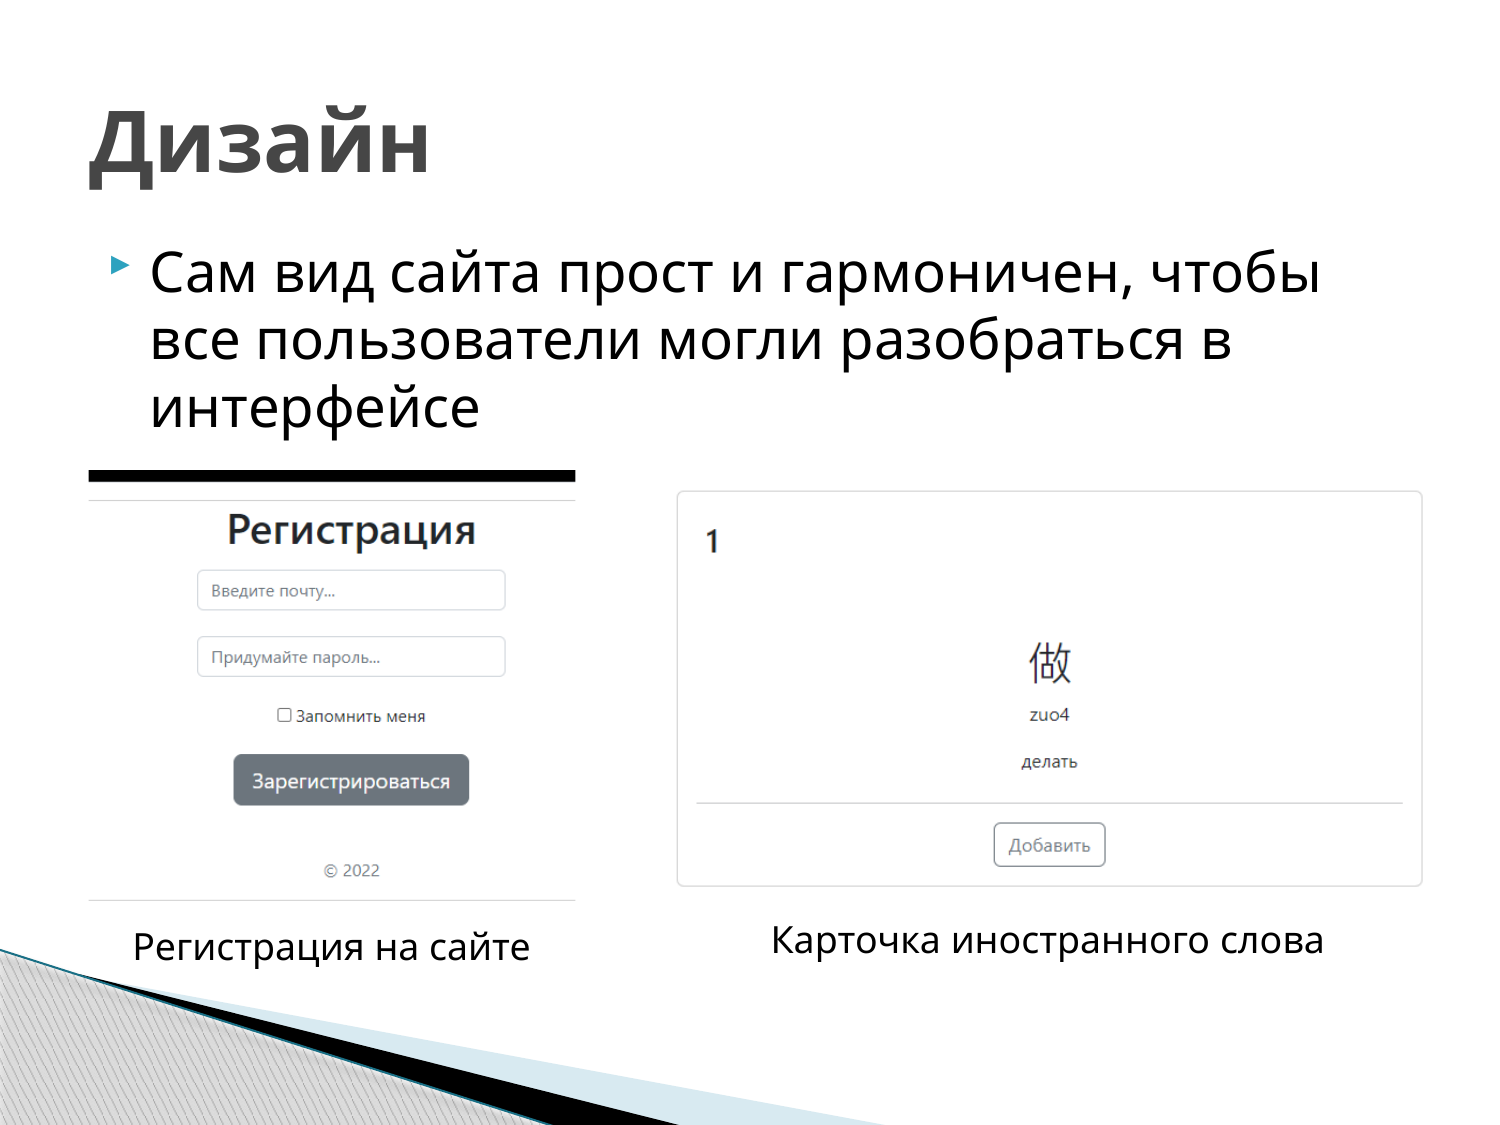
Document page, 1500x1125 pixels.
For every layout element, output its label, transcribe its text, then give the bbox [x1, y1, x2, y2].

picture [643, 479, 1454, 909]
text_box Карточка иностранного слова [755, 920, 1341, 969]
picture [88, 470, 576, 918]
title Дизайн [75, 45, 1425, 233]
text_box Регистрация на сайте [117, 929, 547, 976]
list Сам вид сайта прост и гармоничен, чтобы все пользователи могли разобраться в интерфейсе [75, 228, 1426, 971]
